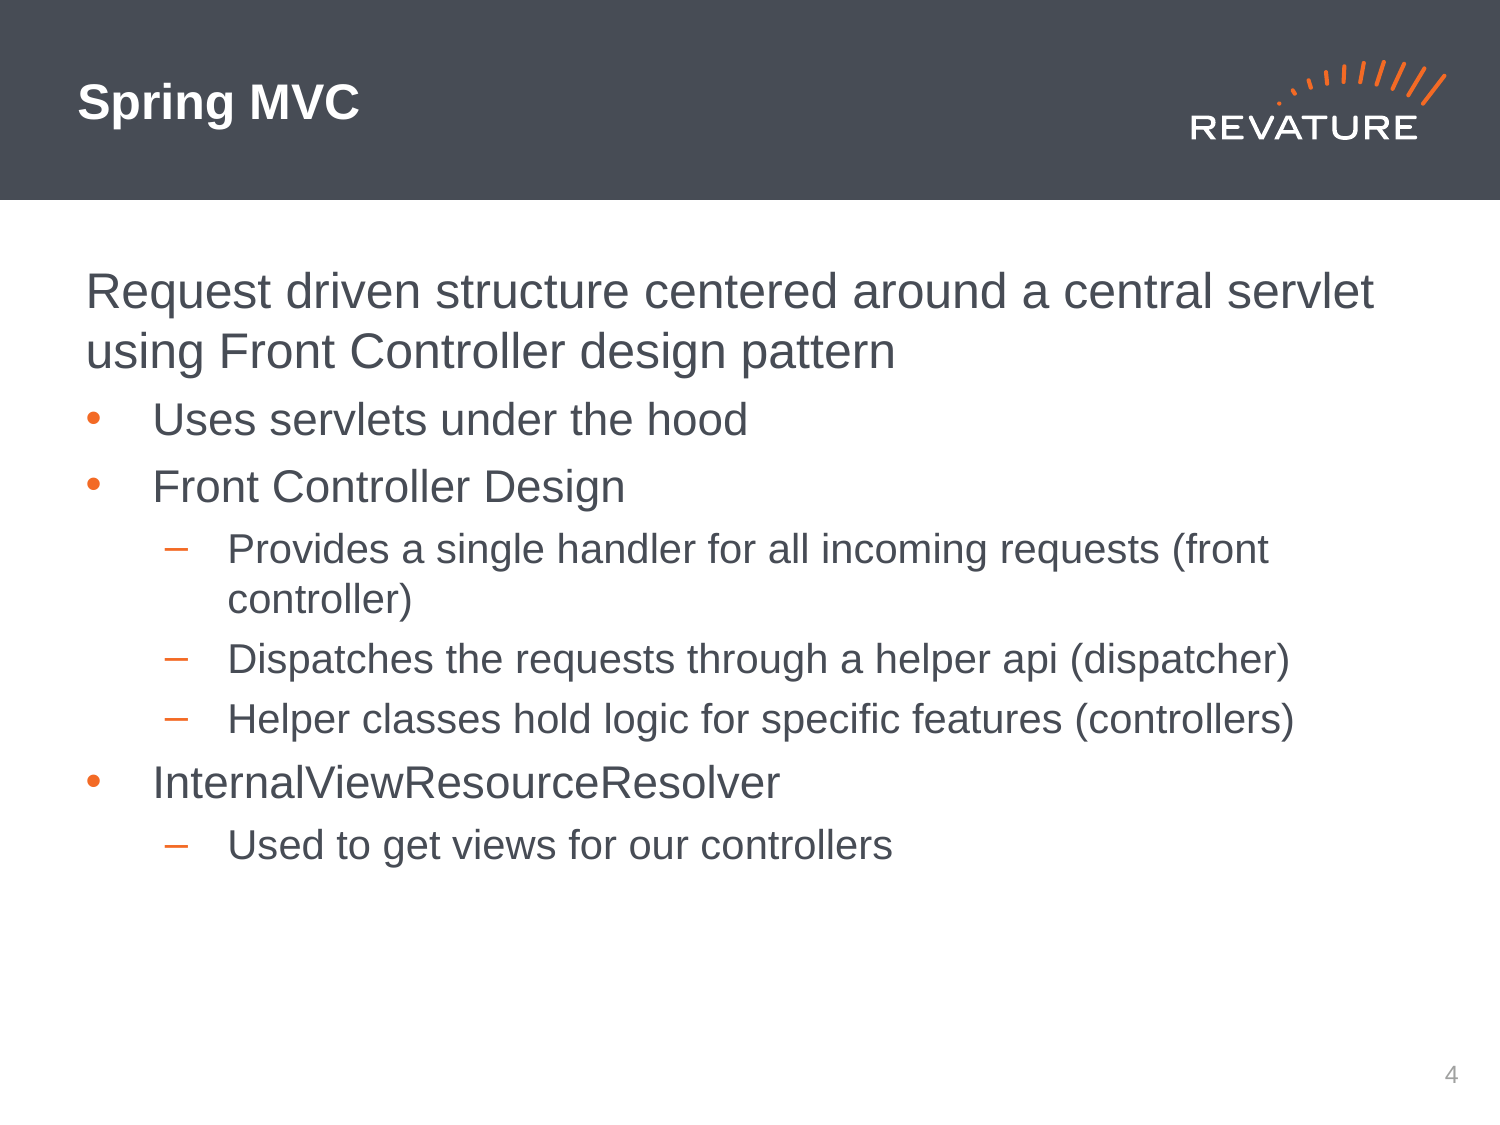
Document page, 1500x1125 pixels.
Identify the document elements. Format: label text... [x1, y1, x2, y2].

title Spring MVC [62, 0, 1084, 200]
list Request driven structure centered around a central servlet using Front Controller design pattern Uses servlets under the hood Front Controller Design Provides a single handler for all incoming requests (front controller) Dispatches the requests through a helper api (dispatcher) Helper classes hold logic for specific features (controllers) InternalViewResourceResolver Used to get views for our controllers [62, 243, 1438, 986]
slide_number 3 [1332, 1043, 1474, 1104]
